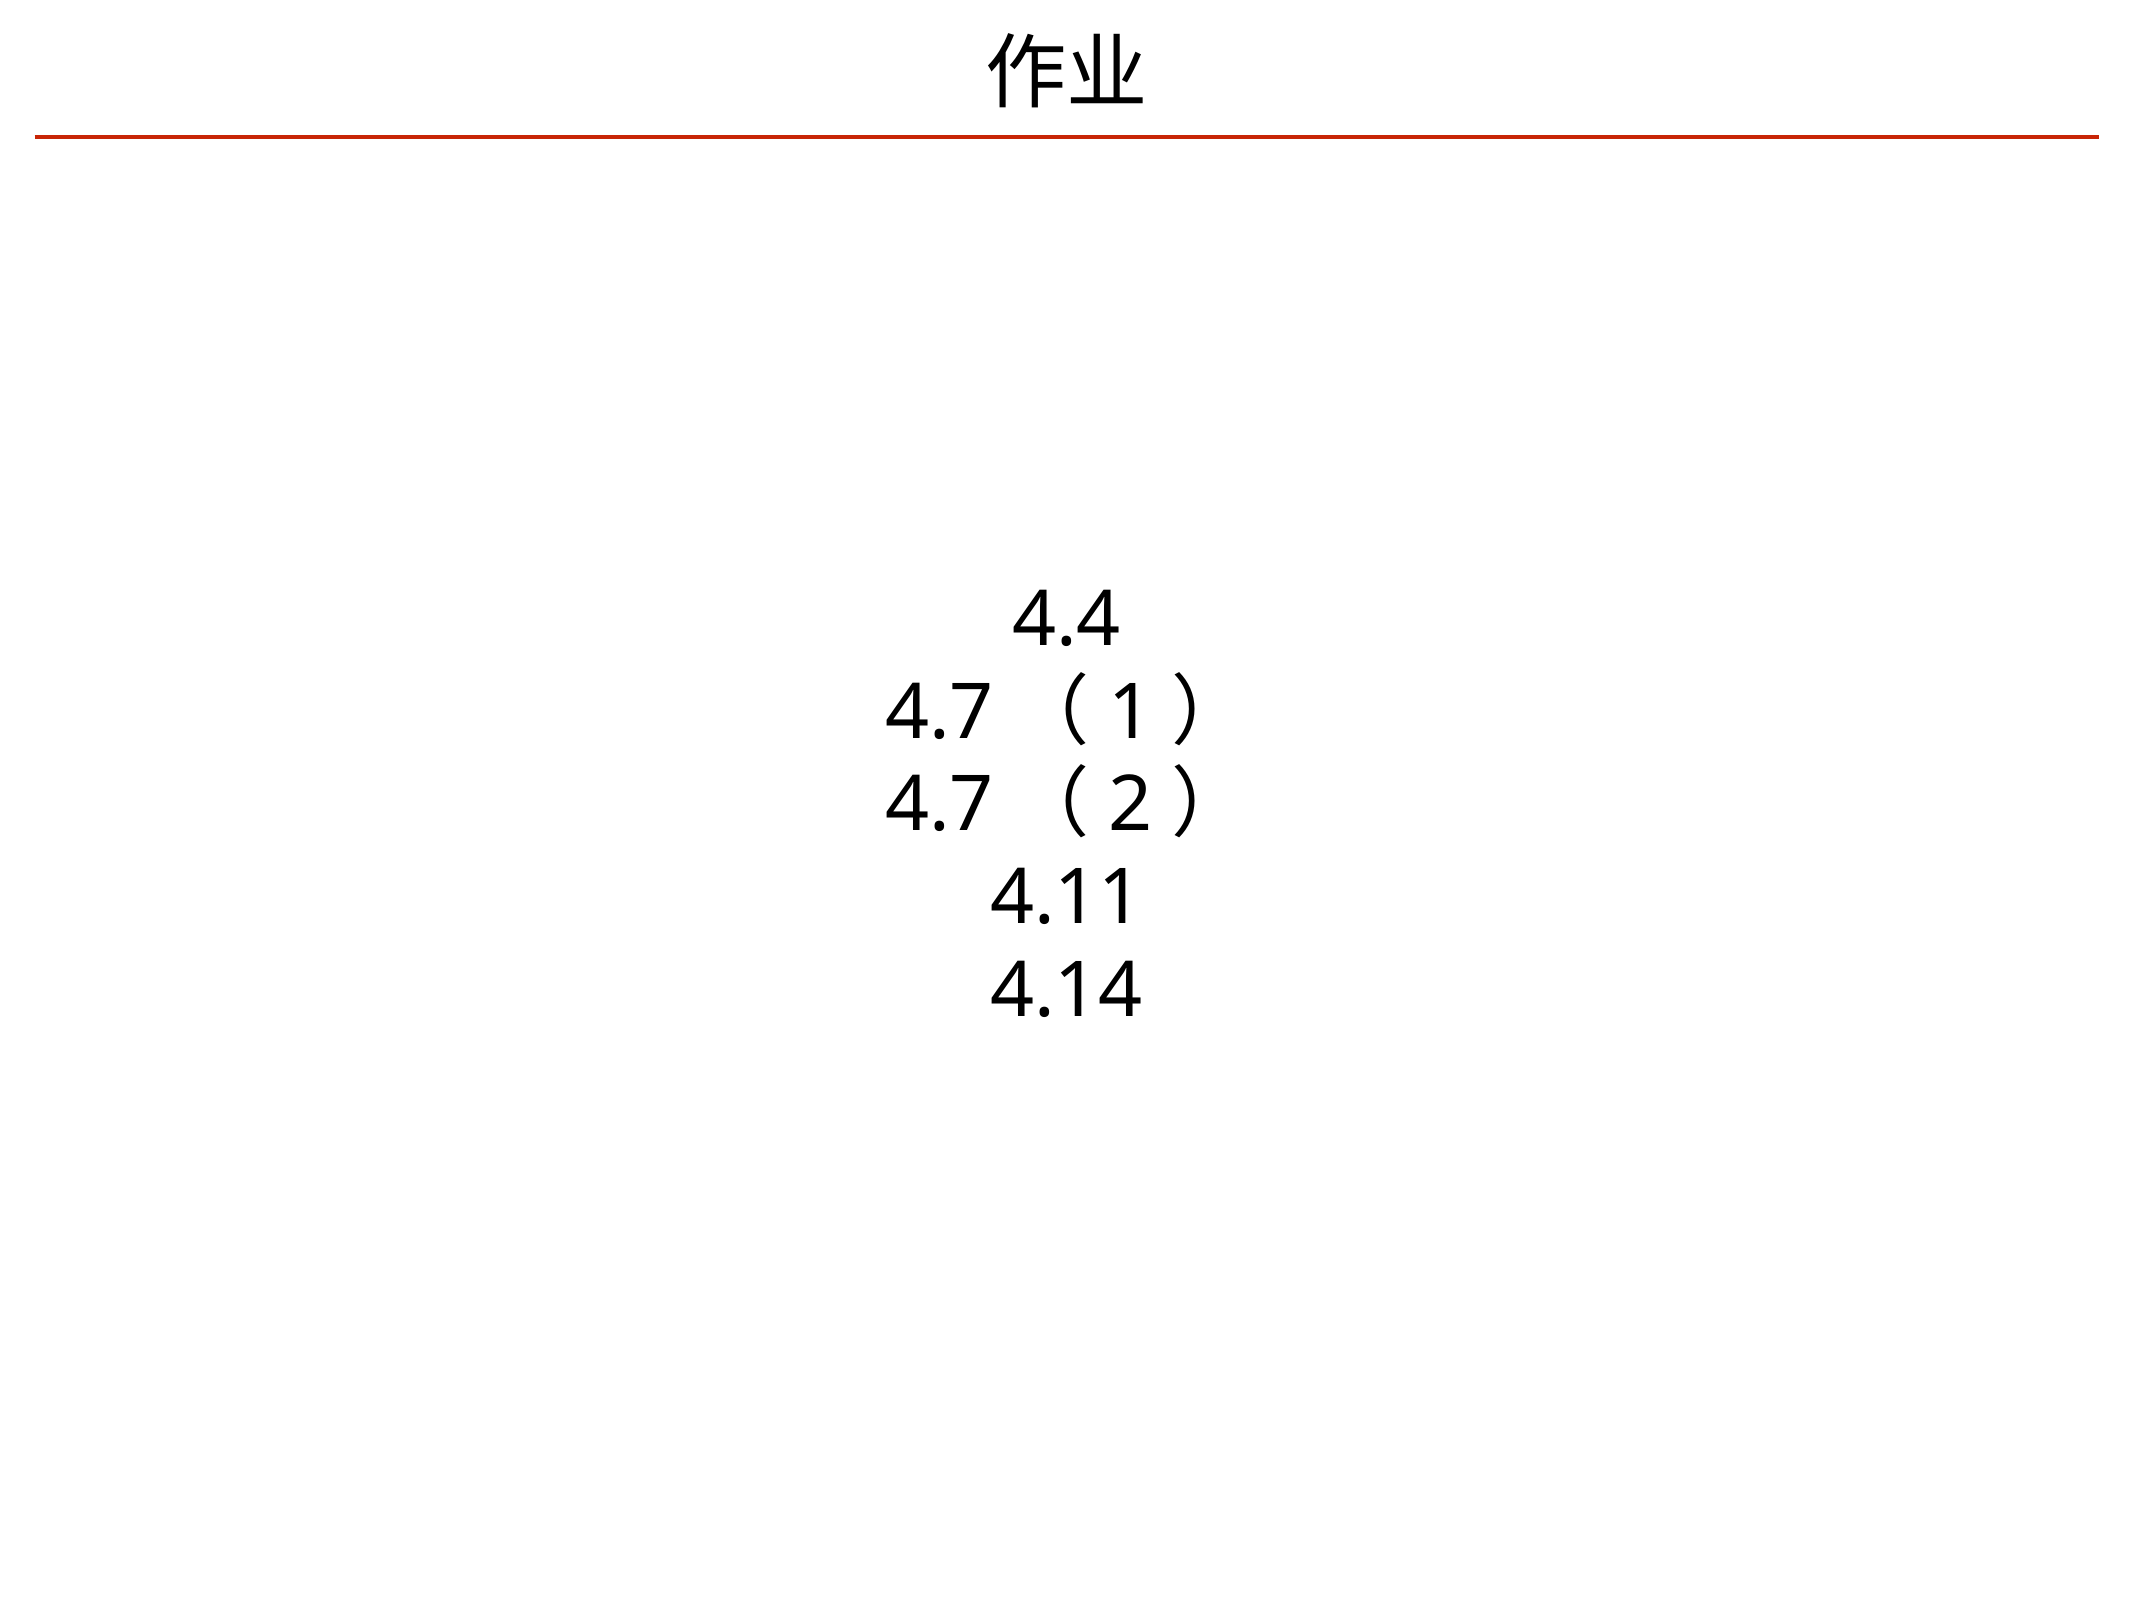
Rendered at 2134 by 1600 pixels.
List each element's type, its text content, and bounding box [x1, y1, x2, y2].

text_box 4.4 4.7（1） 4.7（2） 4.11 4.14 [156, 435, 1978, 1165]
title 作业 [155, 0, 1978, 136]
